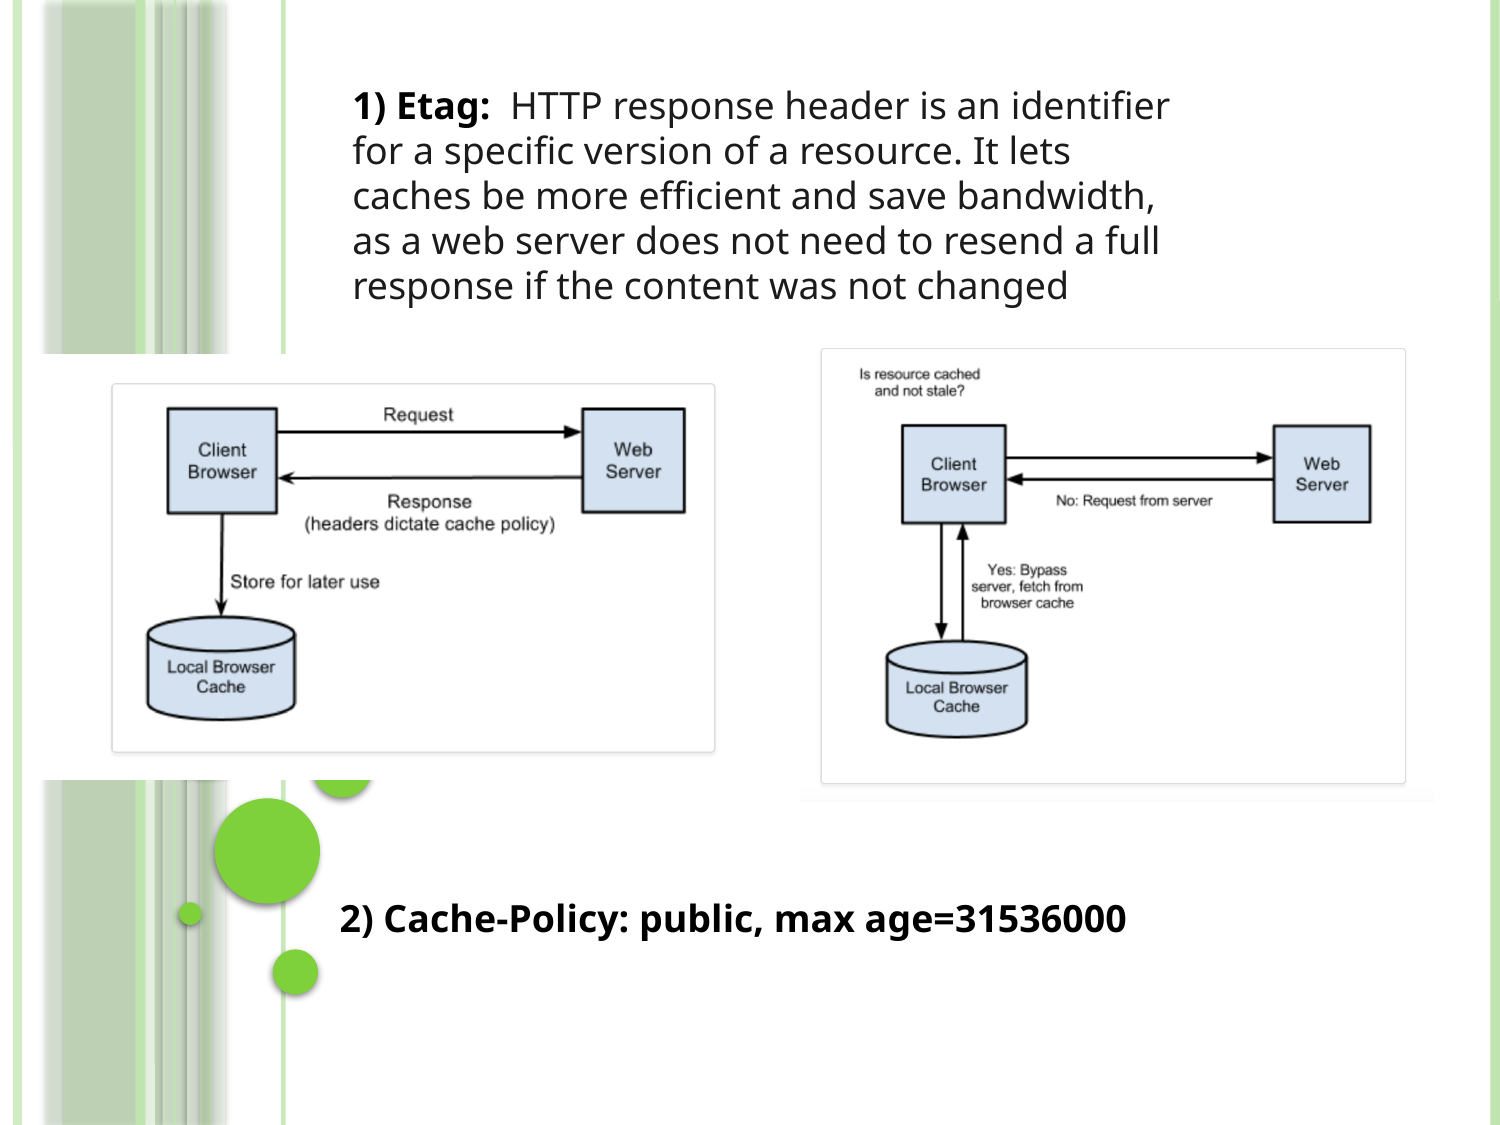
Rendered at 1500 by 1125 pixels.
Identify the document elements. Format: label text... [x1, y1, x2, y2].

subtitle 1) Etag: HTTP response header is an identifier for a specific version of a resource. It lets caches be more efficient and save bandwidth, as a web server does not need to resend a full response if the content was not changed [337, 75, 1213, 350]
picture [24, 339, 1435, 803]
text_box 2) Cache-Policy: public, max age=31536000 [324, 887, 1363, 993]
